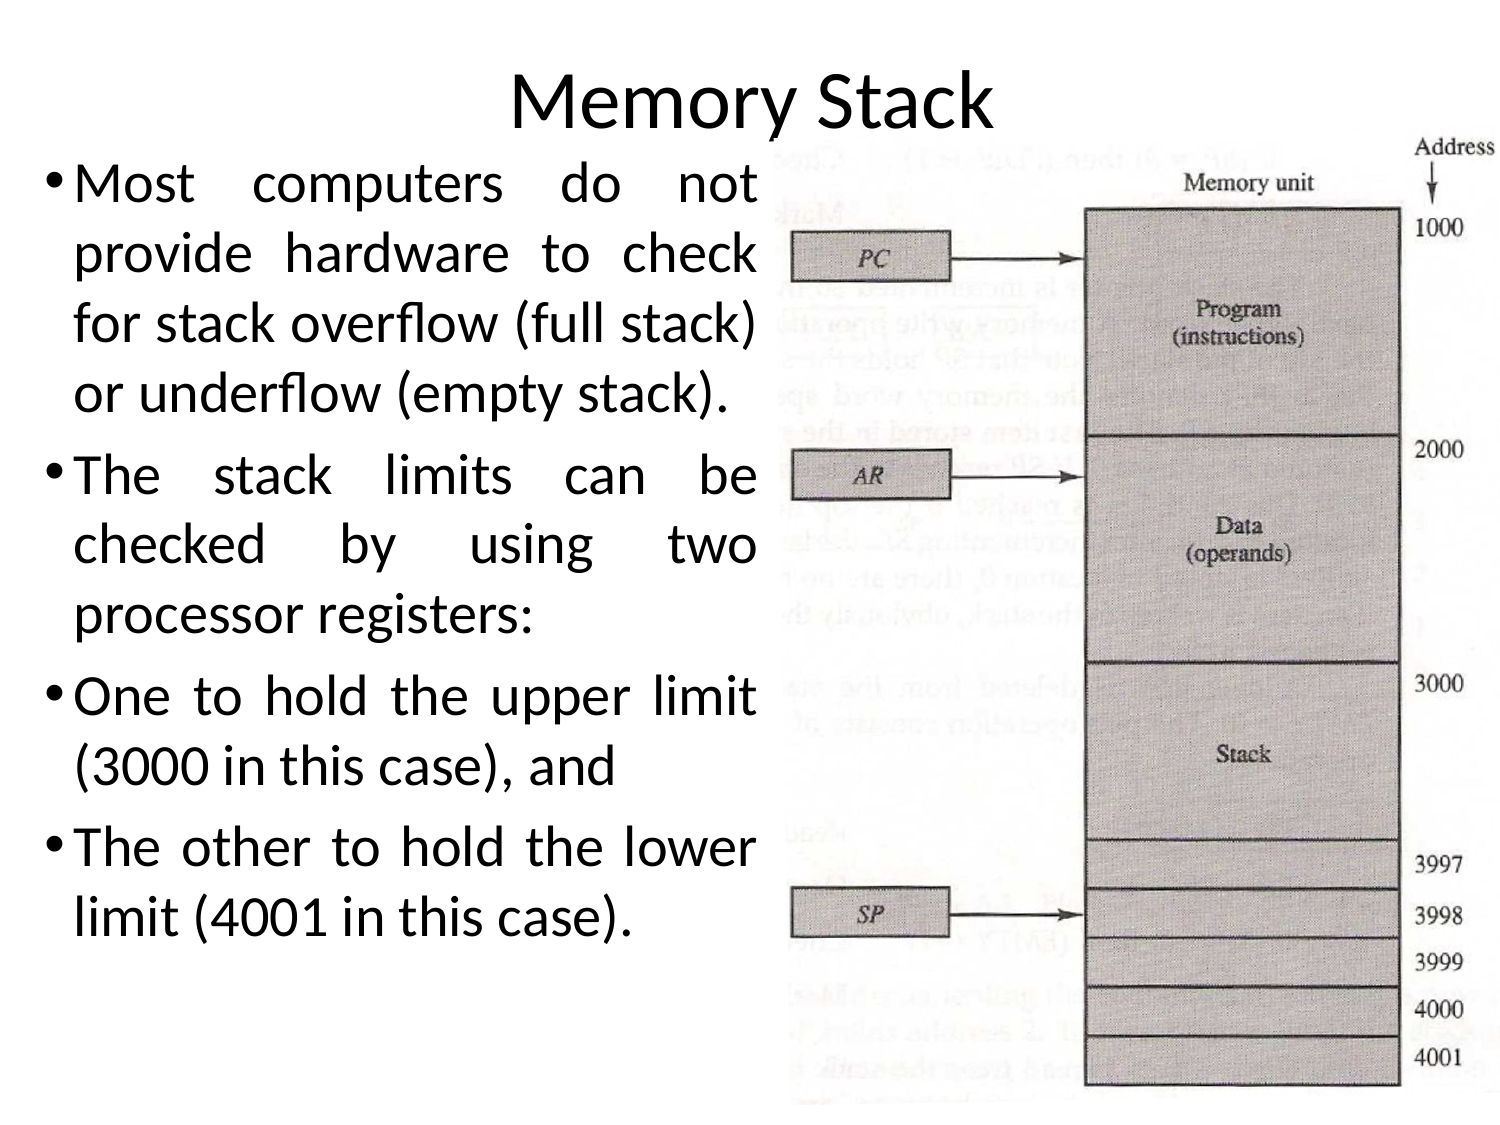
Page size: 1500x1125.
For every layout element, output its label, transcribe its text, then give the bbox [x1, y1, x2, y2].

list Most computers do not provide hardware to check for stack overflow (full stack) or underflow (empty stack). The stack limits can be checked by using two processor registers: One to hold the upper limit (3000 in this case), and The other to hold the lower limit (4001 in this case). [29, 137, 774, 1094]
title Memory Stack [76, 30, 1427, 138]
picture [773, 125, 1500, 1105]
